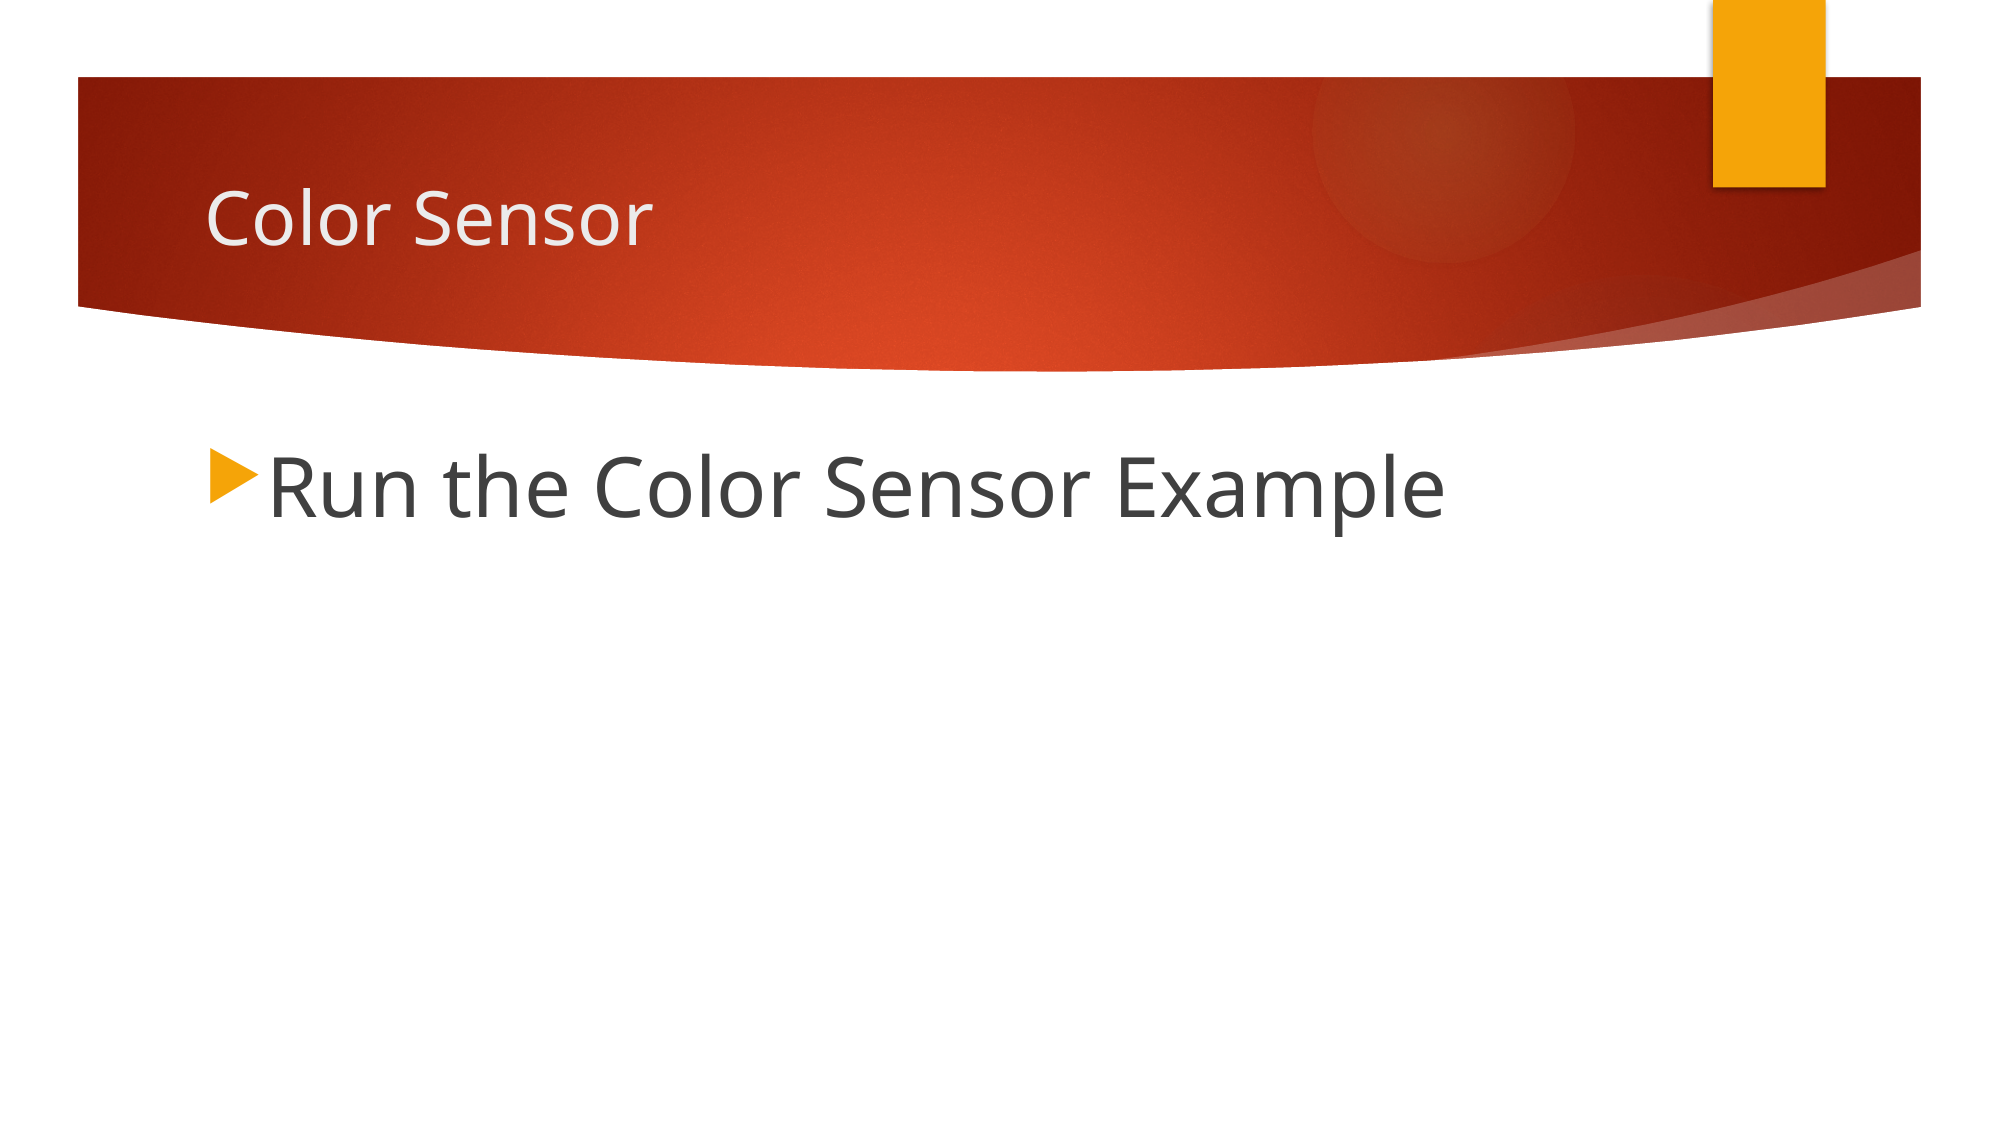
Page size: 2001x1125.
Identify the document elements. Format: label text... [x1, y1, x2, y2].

title Color Sensor [189, 155, 1627, 275]
list Run the Color Sensor Example [189, 427, 1638, 1048]
